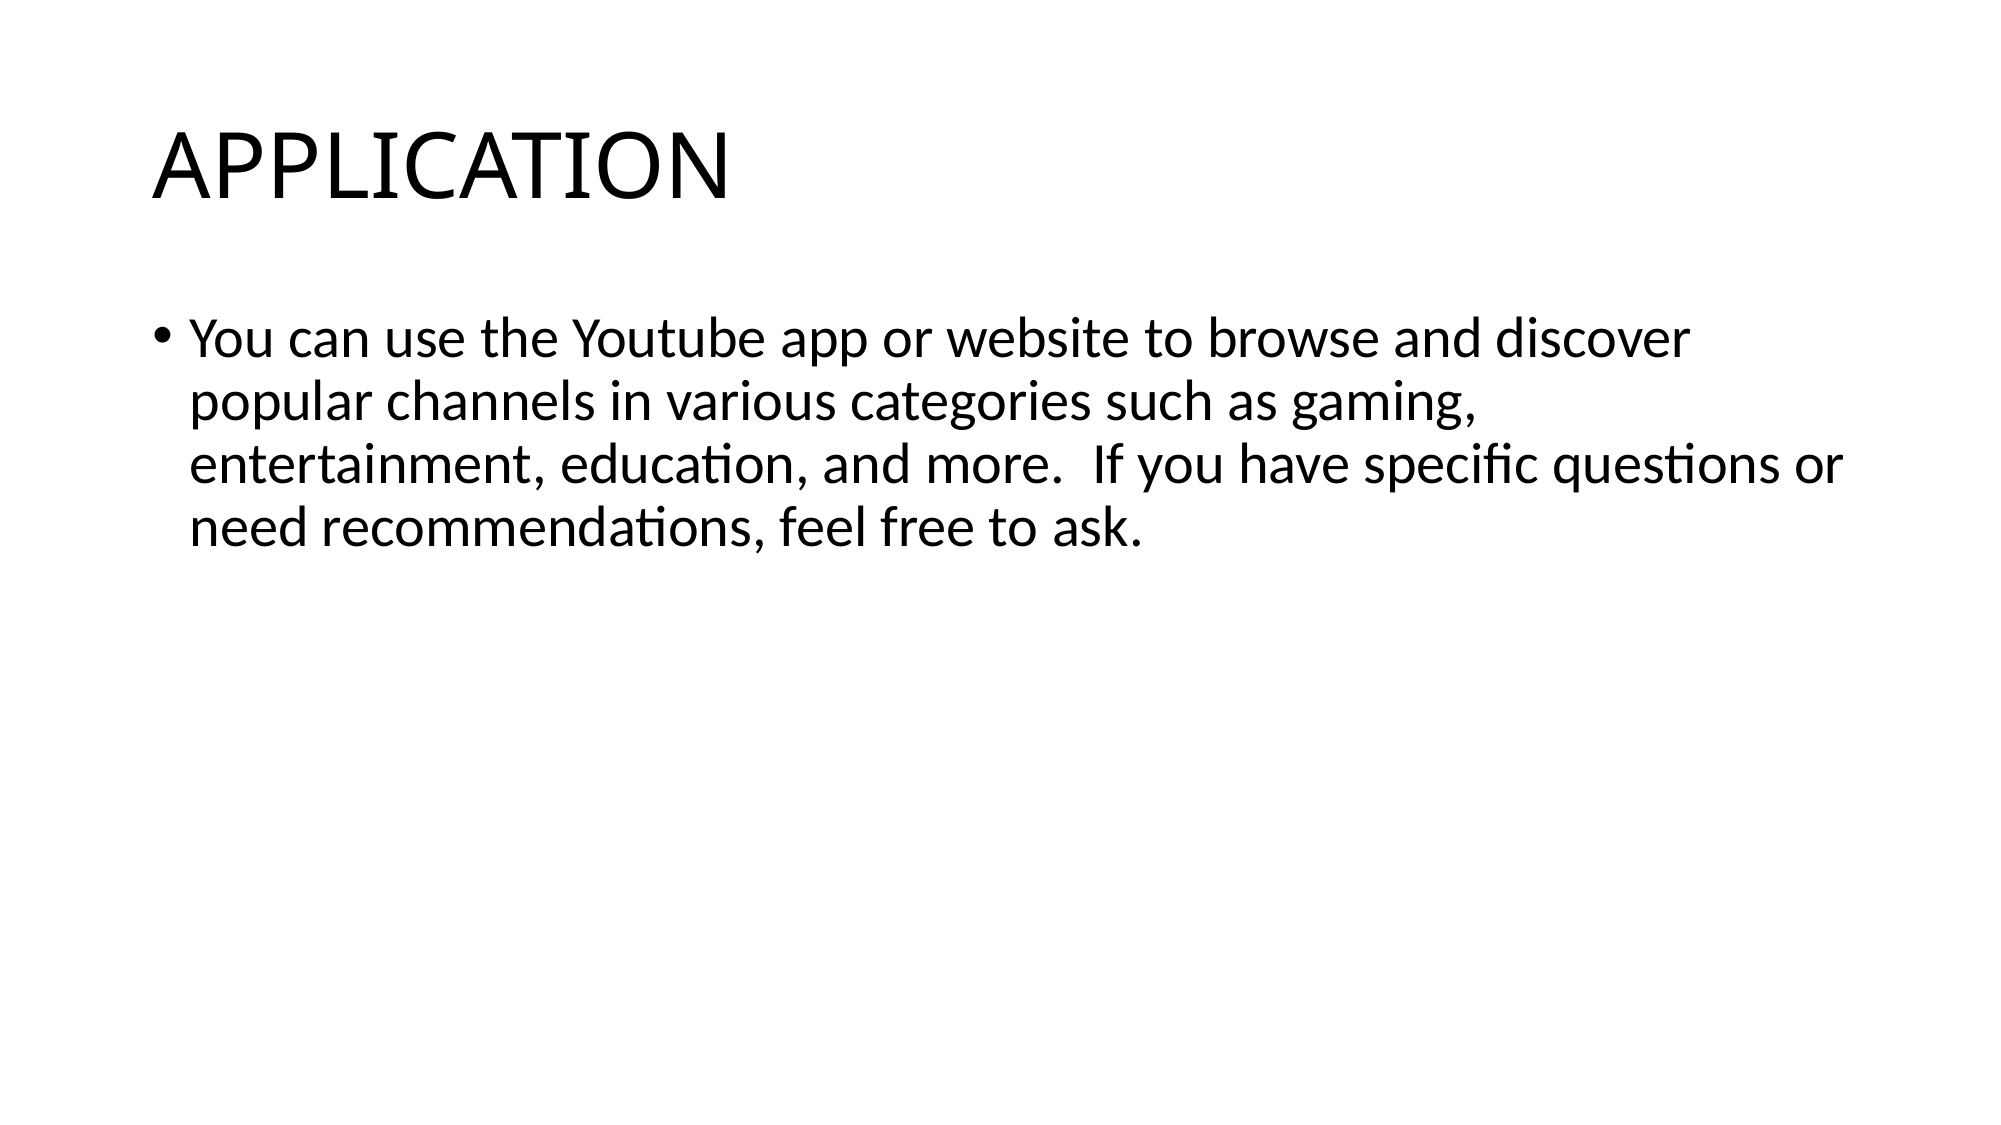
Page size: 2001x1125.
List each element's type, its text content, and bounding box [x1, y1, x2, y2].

title APPLICATION [137, 59, 1863, 278]
list You can use the Youtube app or website to browse and discover popular channels in various categories such as gaming, entertainment, education, and more. If you have specific questions or need recommendations, feel free to ask. [137, 299, 1863, 1014]
